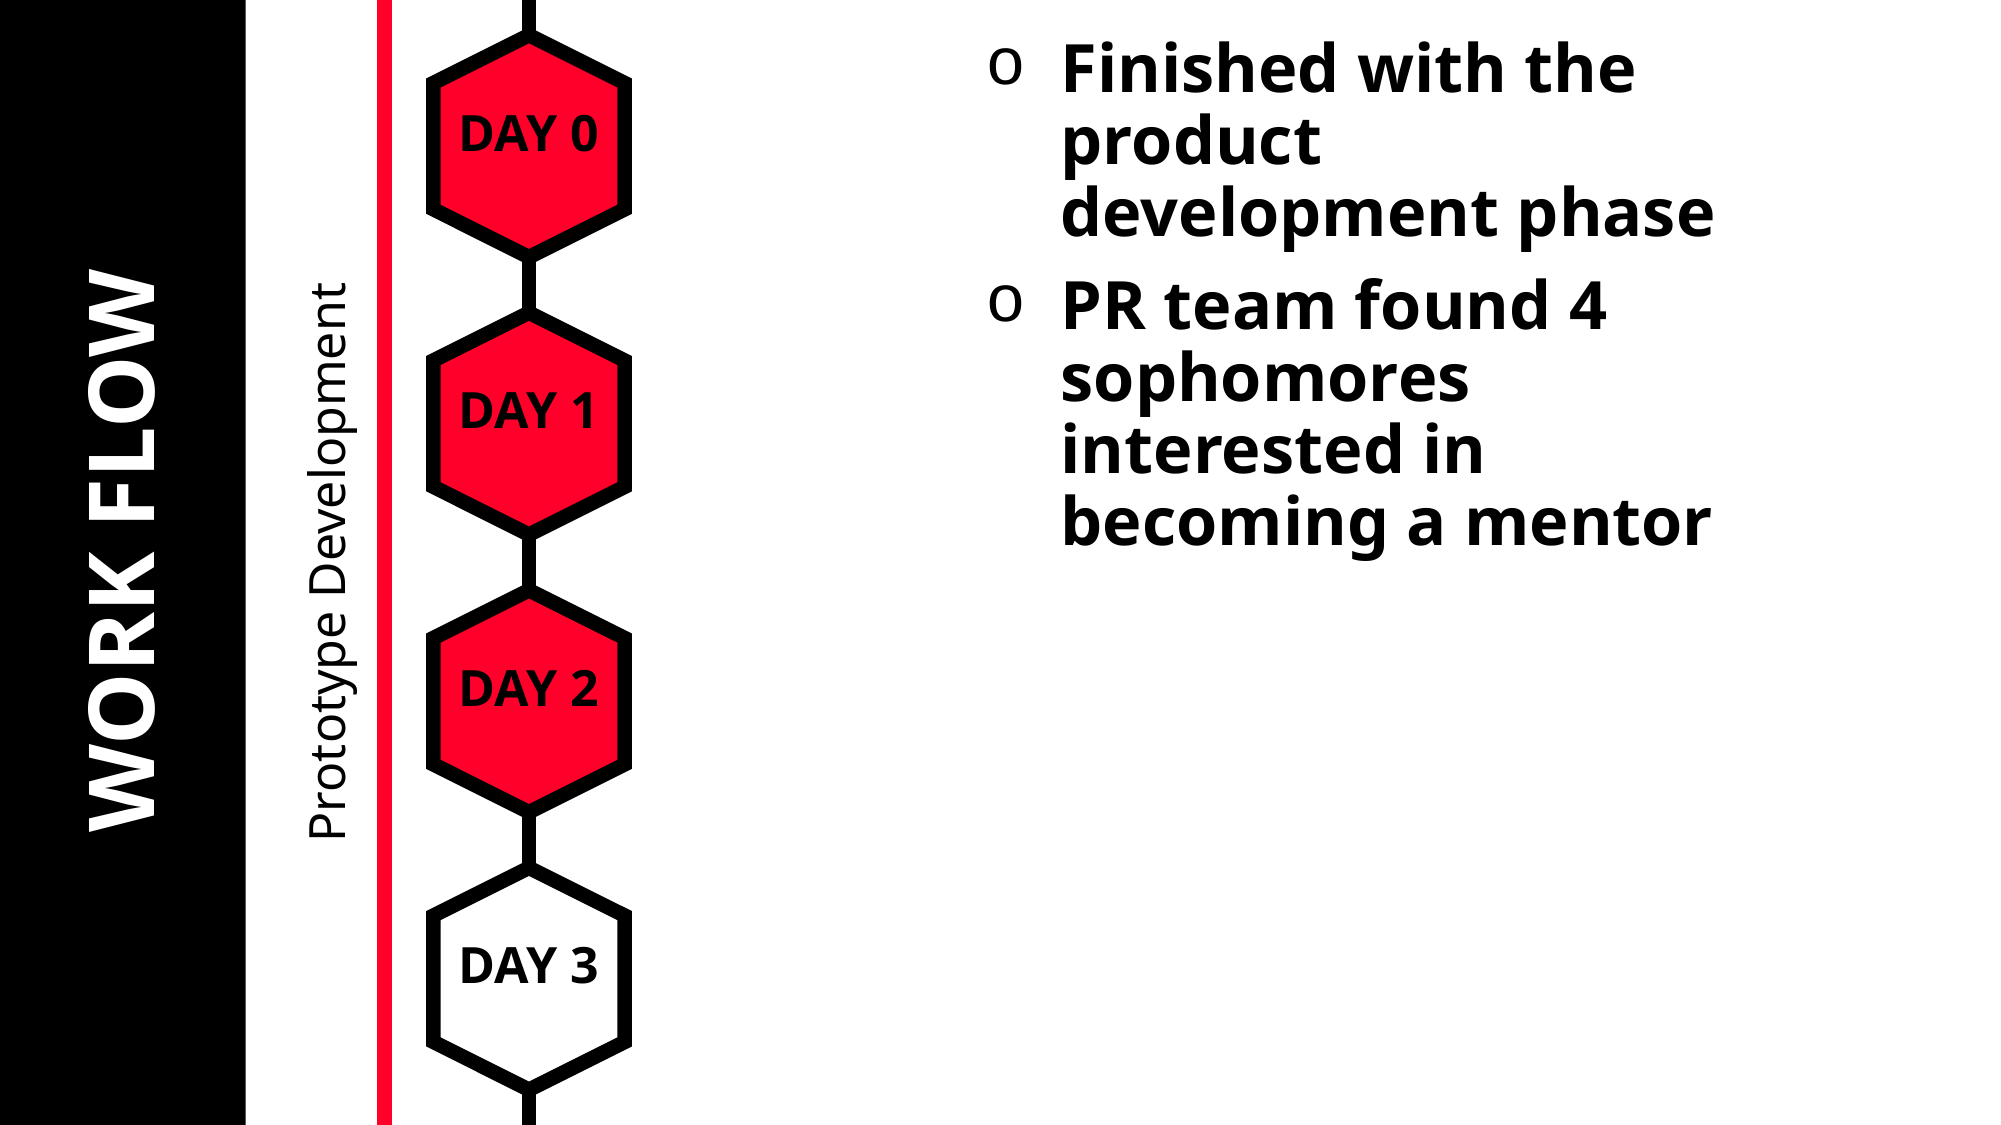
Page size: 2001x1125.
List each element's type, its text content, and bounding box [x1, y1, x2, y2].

list DAY 0 [433, 101, 625, 192]
list Finished with the product development phase PR team found 4 sophomores interested in becoming a mentor [970, 27, 1740, 1021]
list Prototype Development [294, 0, 363, 1125]
list DAY 3 [433, 933, 625, 1024]
list DAY 1 [433, 378, 625, 469]
list DAY 2 [433, 655, 625, 746]
title WORK FLOW [68, 0, 182, 1125]
